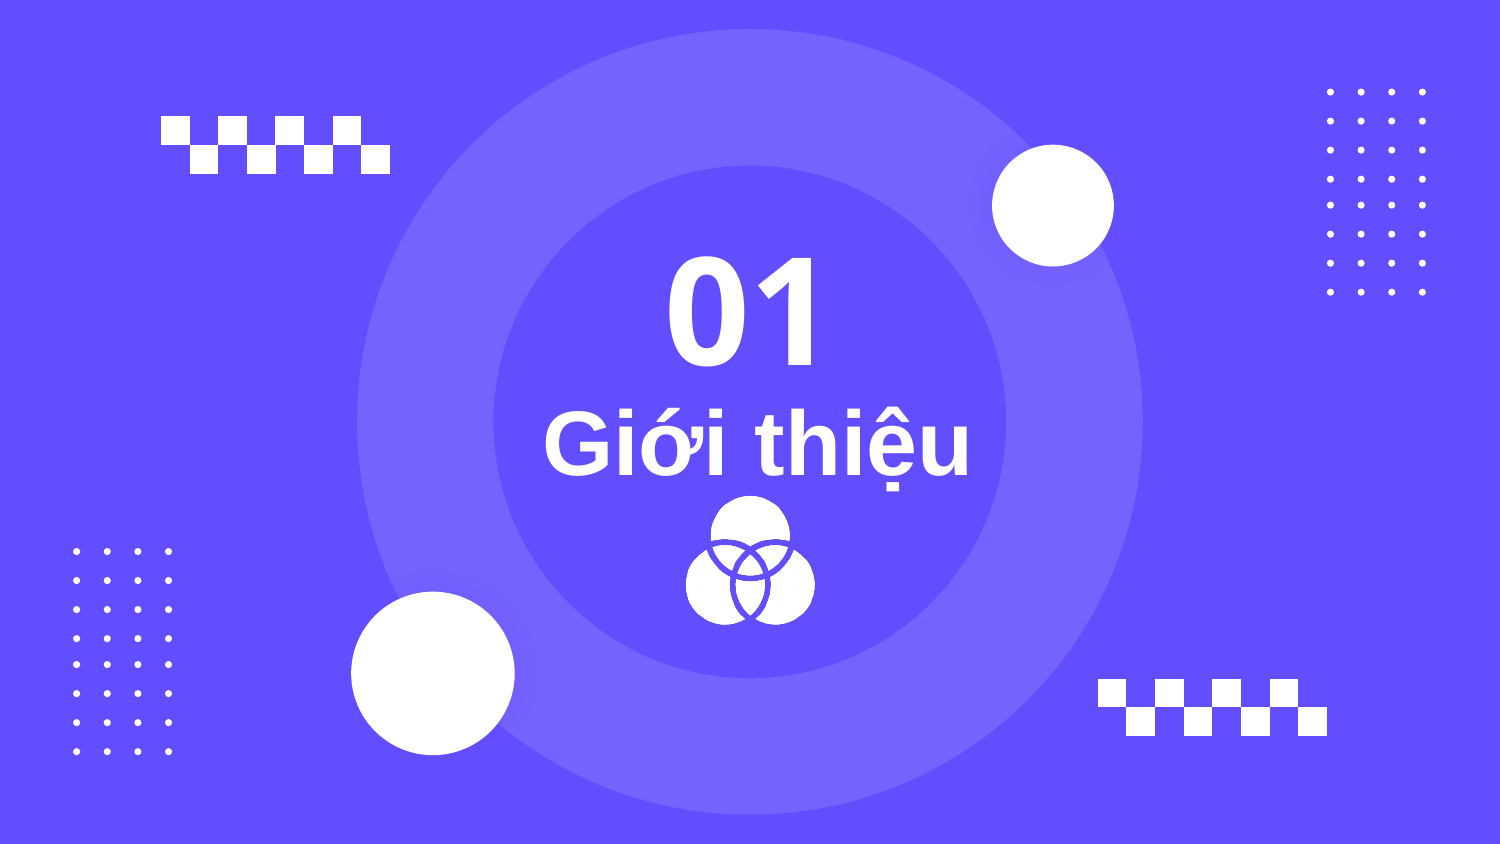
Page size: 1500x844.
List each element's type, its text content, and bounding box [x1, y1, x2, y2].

text_box [992, 144, 1114, 267]
picture [656, 466, 844, 653]
title Giới thiệu [390, 377, 1127, 501]
text_box [351, 591, 515, 756]
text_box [1097, 678, 1328, 737]
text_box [160, 115, 391, 174]
title 01 [530, 234, 970, 378]
